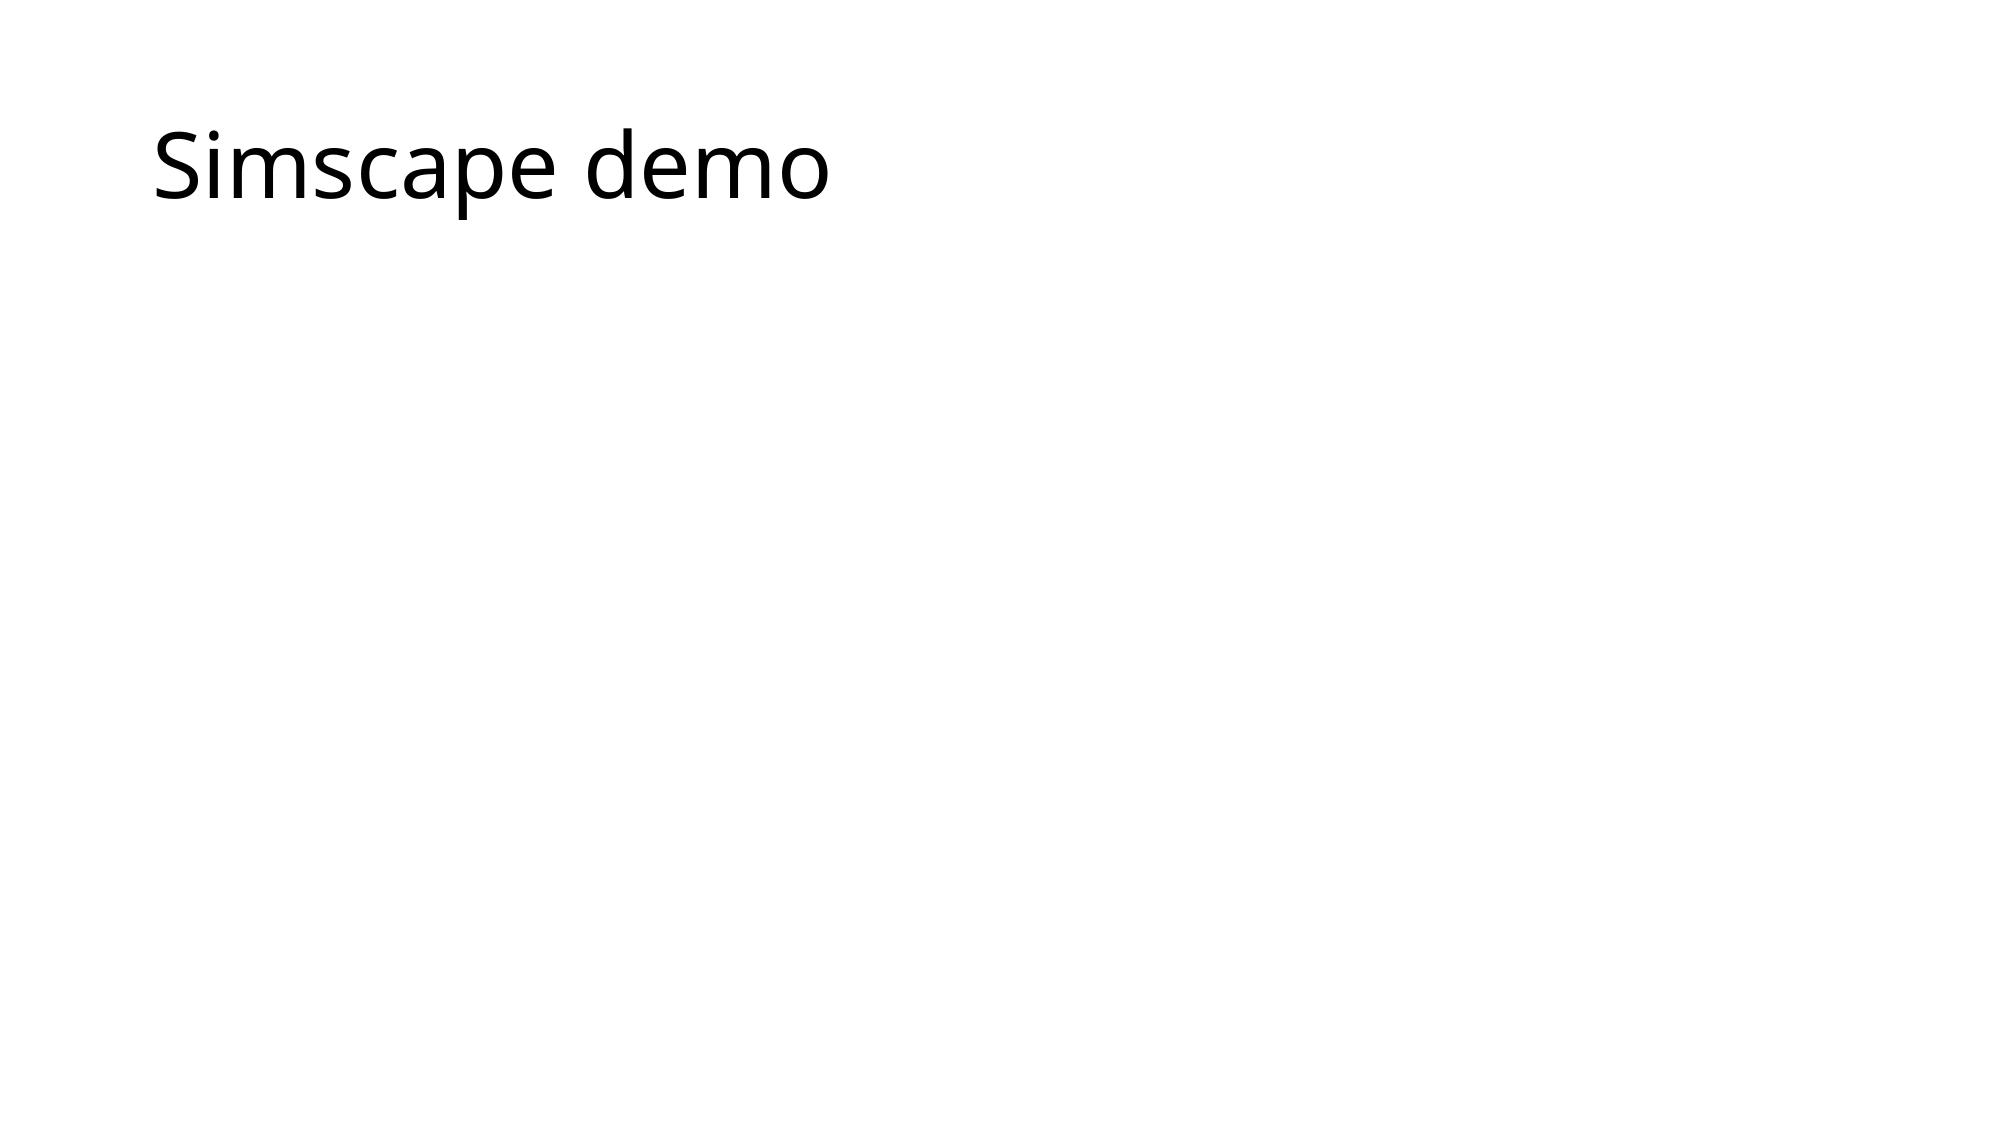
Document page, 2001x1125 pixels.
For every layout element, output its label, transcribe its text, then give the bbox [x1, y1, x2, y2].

title Simscape demo [137, 59, 1863, 278]
